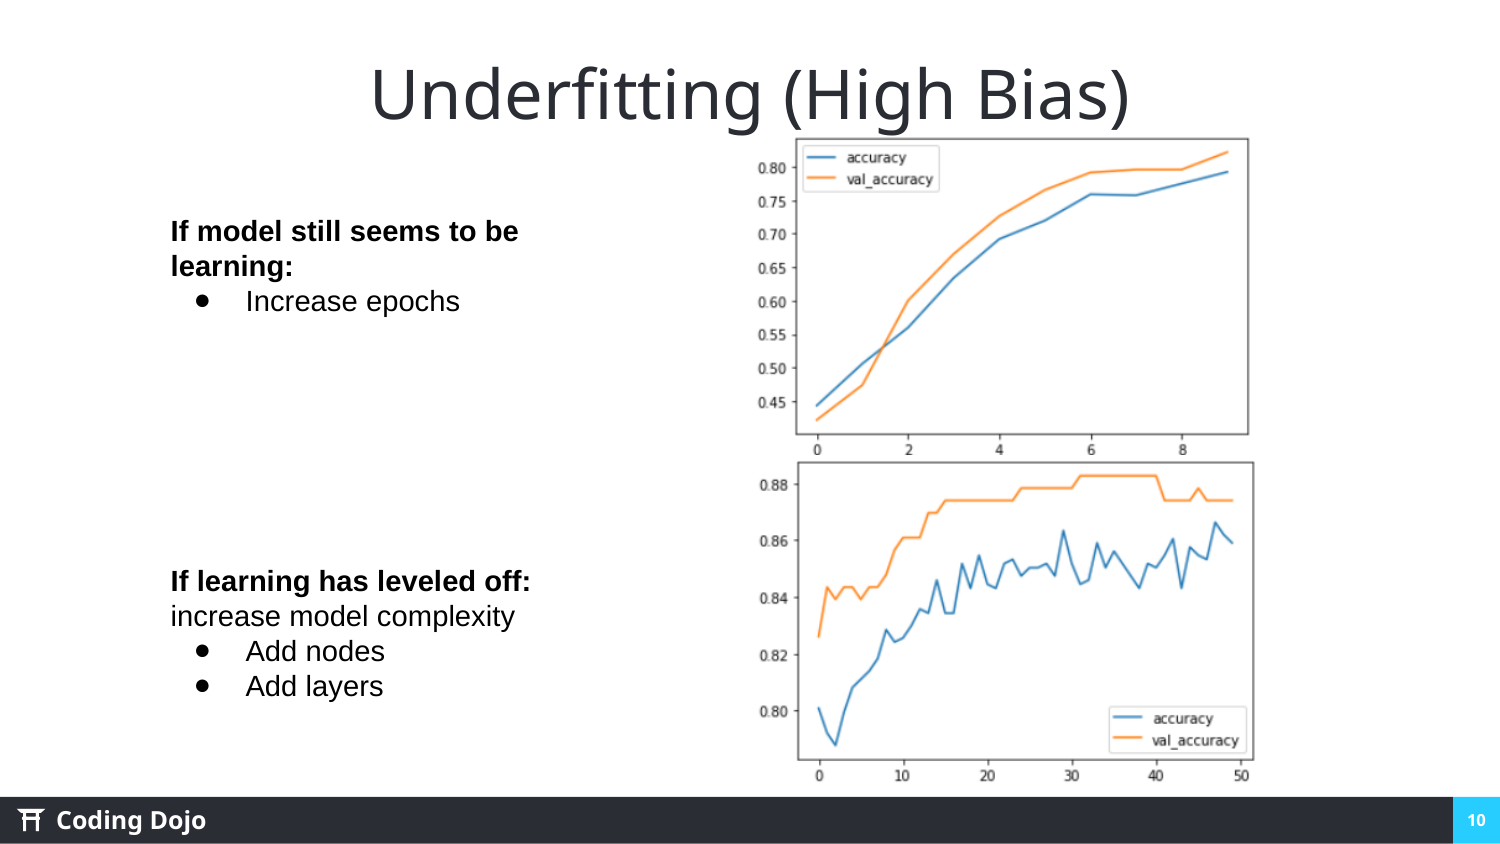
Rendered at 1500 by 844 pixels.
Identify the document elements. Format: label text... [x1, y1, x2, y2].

picture [15, 804, 47, 836]
picture [749, 135, 1261, 793]
title Underfitting (High Bias) [103, 21, 1397, 163]
text_box If model still seems to be learning: Increase epochs If learning has leveled off: increase model complexity Add nodes Add layers [155, 162, 578, 717]
